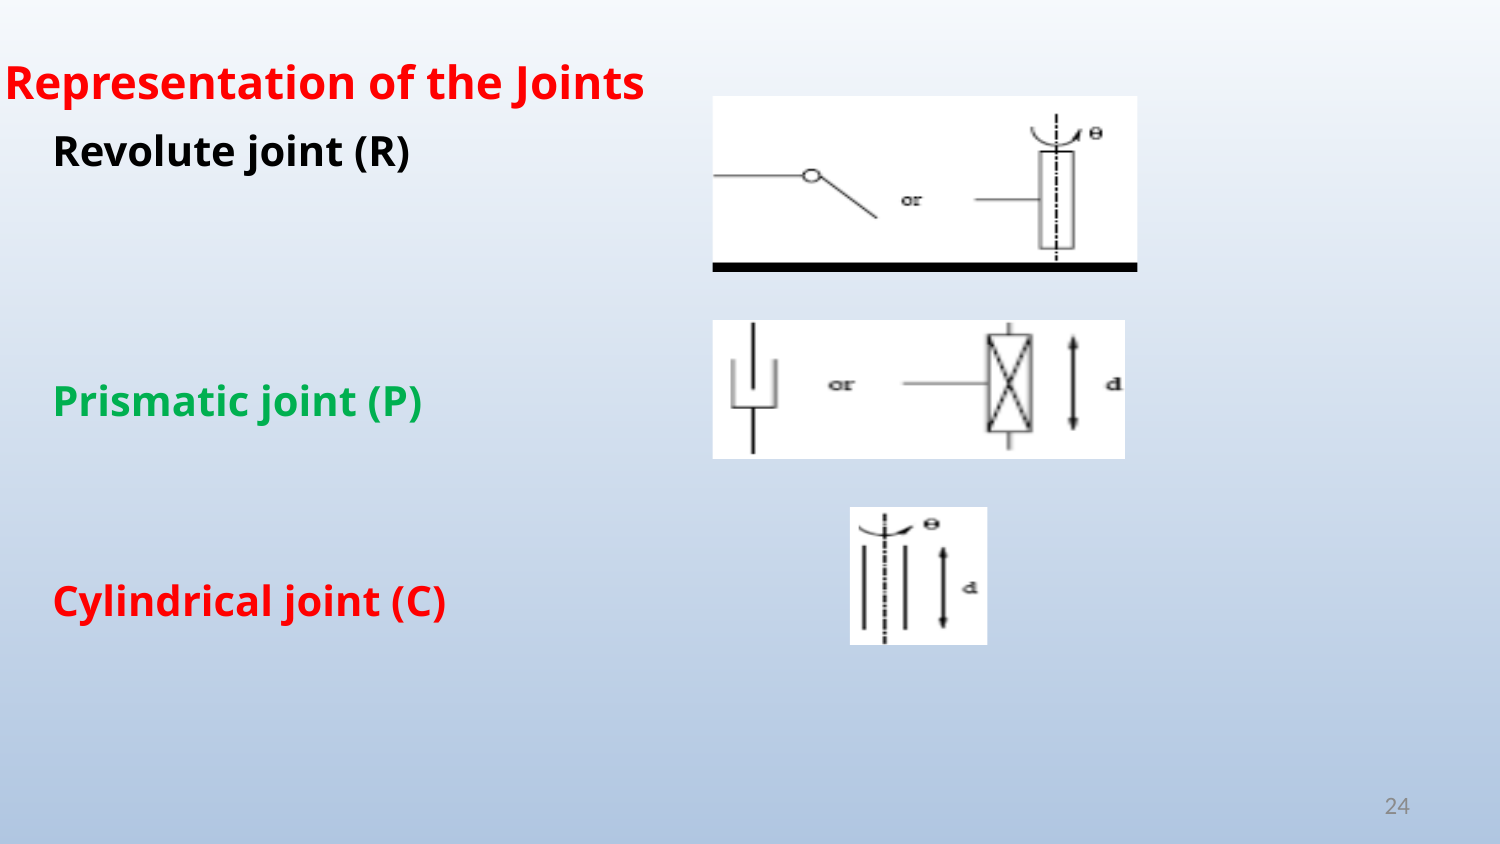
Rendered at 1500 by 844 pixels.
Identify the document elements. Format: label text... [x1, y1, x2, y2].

text_box Representation of the Joints [0, 46, 660, 117]
text_box Revolute joint (R) Prismatic joint (P) Cylindrical joint (C) [37, 117, 575, 733]
picture [712, 96, 1138, 273]
picture [849, 506, 988, 645]
picture [712, 320, 1126, 459]
slide_number 24 [1074, 782, 1425, 827]
